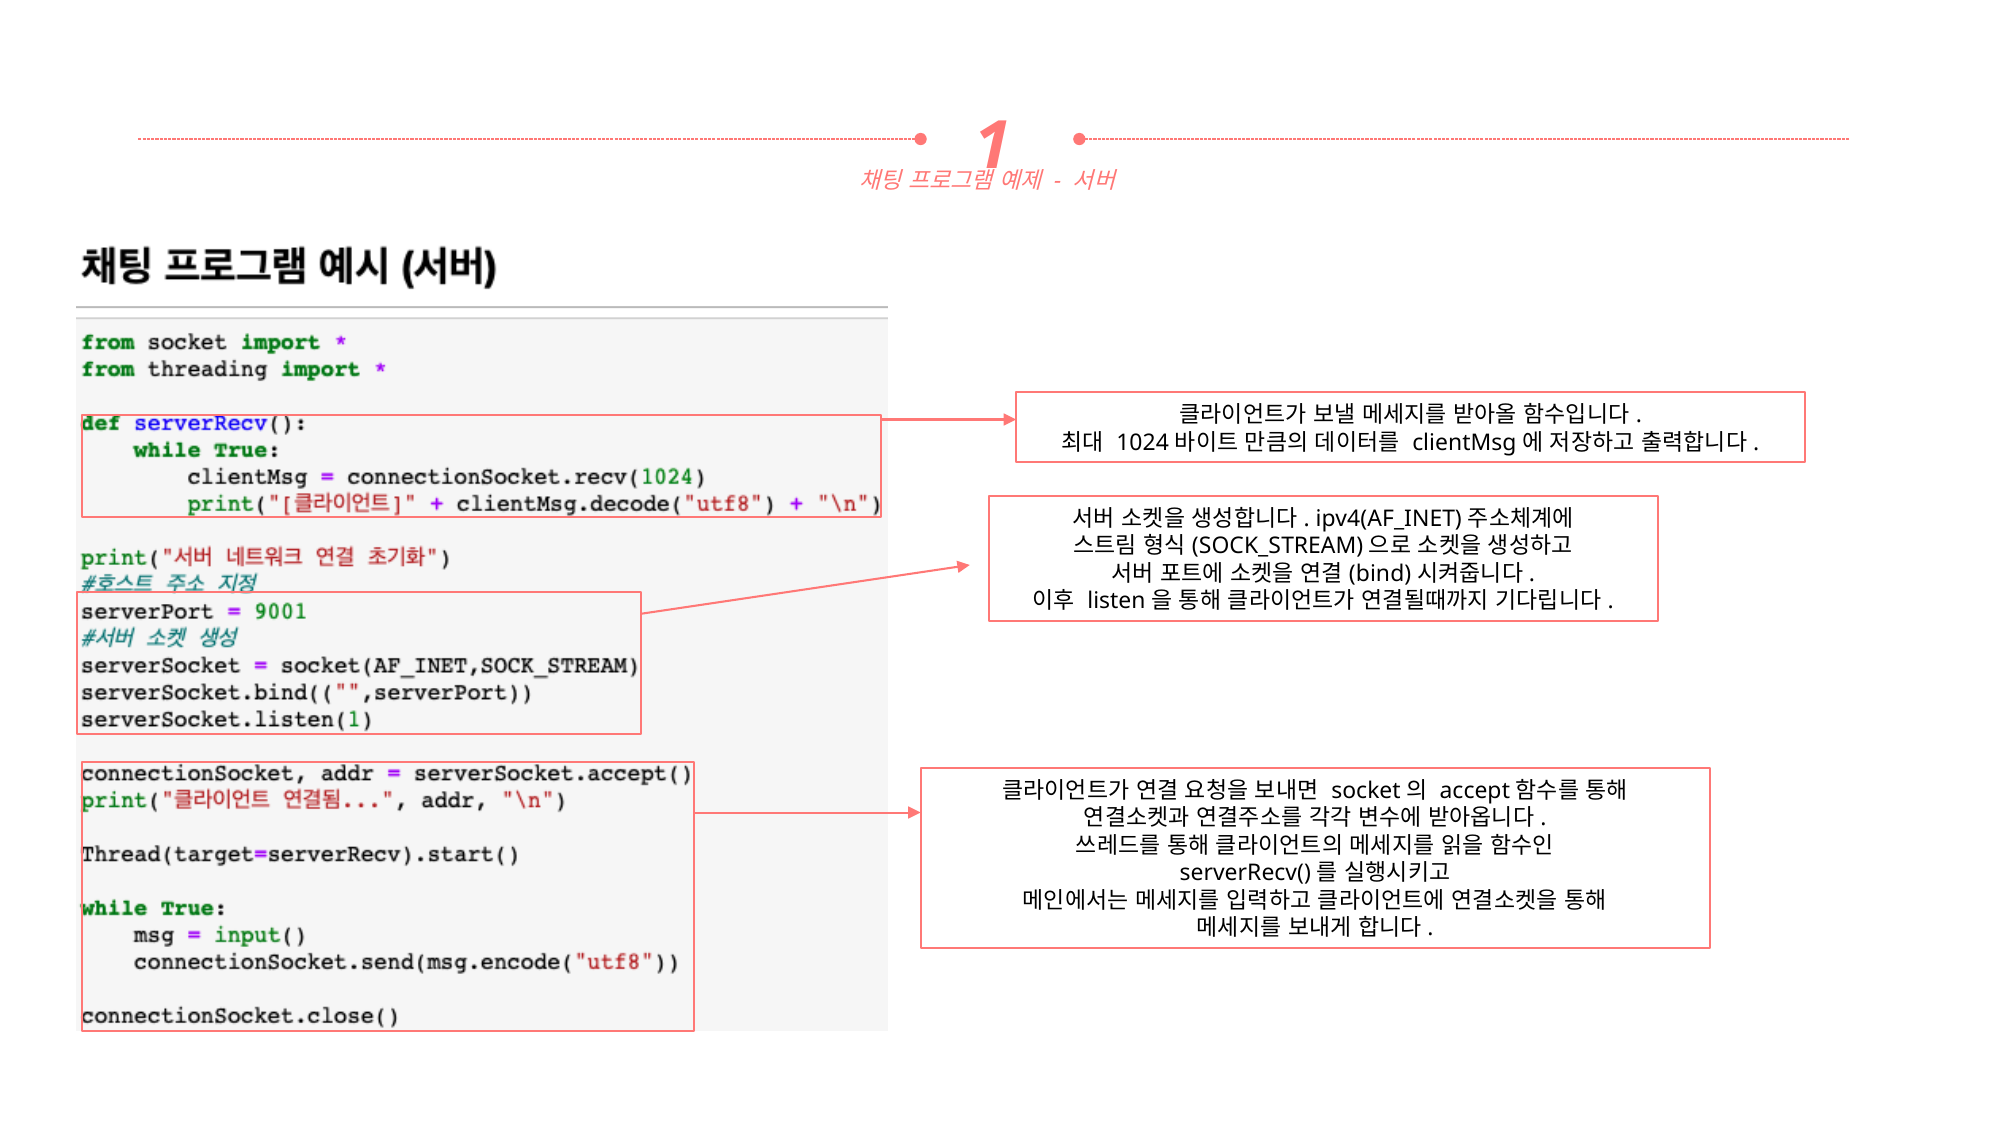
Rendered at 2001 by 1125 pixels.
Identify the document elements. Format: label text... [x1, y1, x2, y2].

text_box 클라이언트가 보낼 메세지를 받아올 함수입니다. 최대 1024바이트 만큼의 데이터를 clientMsg에 저장하고 출력합니다. [1016, 392, 1806, 463]
picture [76, 240, 888, 1032]
text_box 서버 소켓을 생성합니다. ipv4(AF_INET)주소체계에 스트림 형식(SOCK_STREAM)으로 소켓을 생성하고 서버 포트에 소켓을 연결(bind)시켜줍니다. 이후 listen을 통해 클라이언트가 연결될때까지 기다립니다. [988, 496, 1658, 621]
text_box 클라이언트가 연결 요청을 보내면 socket의 accept함수를 통해 연결소켓과 연결주소를 각각 변수에 받아옵니다. 쓰레드를 통해 클라이언트의 메세지를 읽을 함수인 serverRecv()를 실행시키고 메인에서는 메세지를 입력하고 클라이언트에 연결소켓을 통해 메세지를 보내게 합니다. [920, 768, 1710, 948]
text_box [641, 564, 970, 614]
text_box 1 [606, 54, 1380, 157]
text_box 채팅 프로그램 예제 - 서버 [125, 157, 1850, 201]
